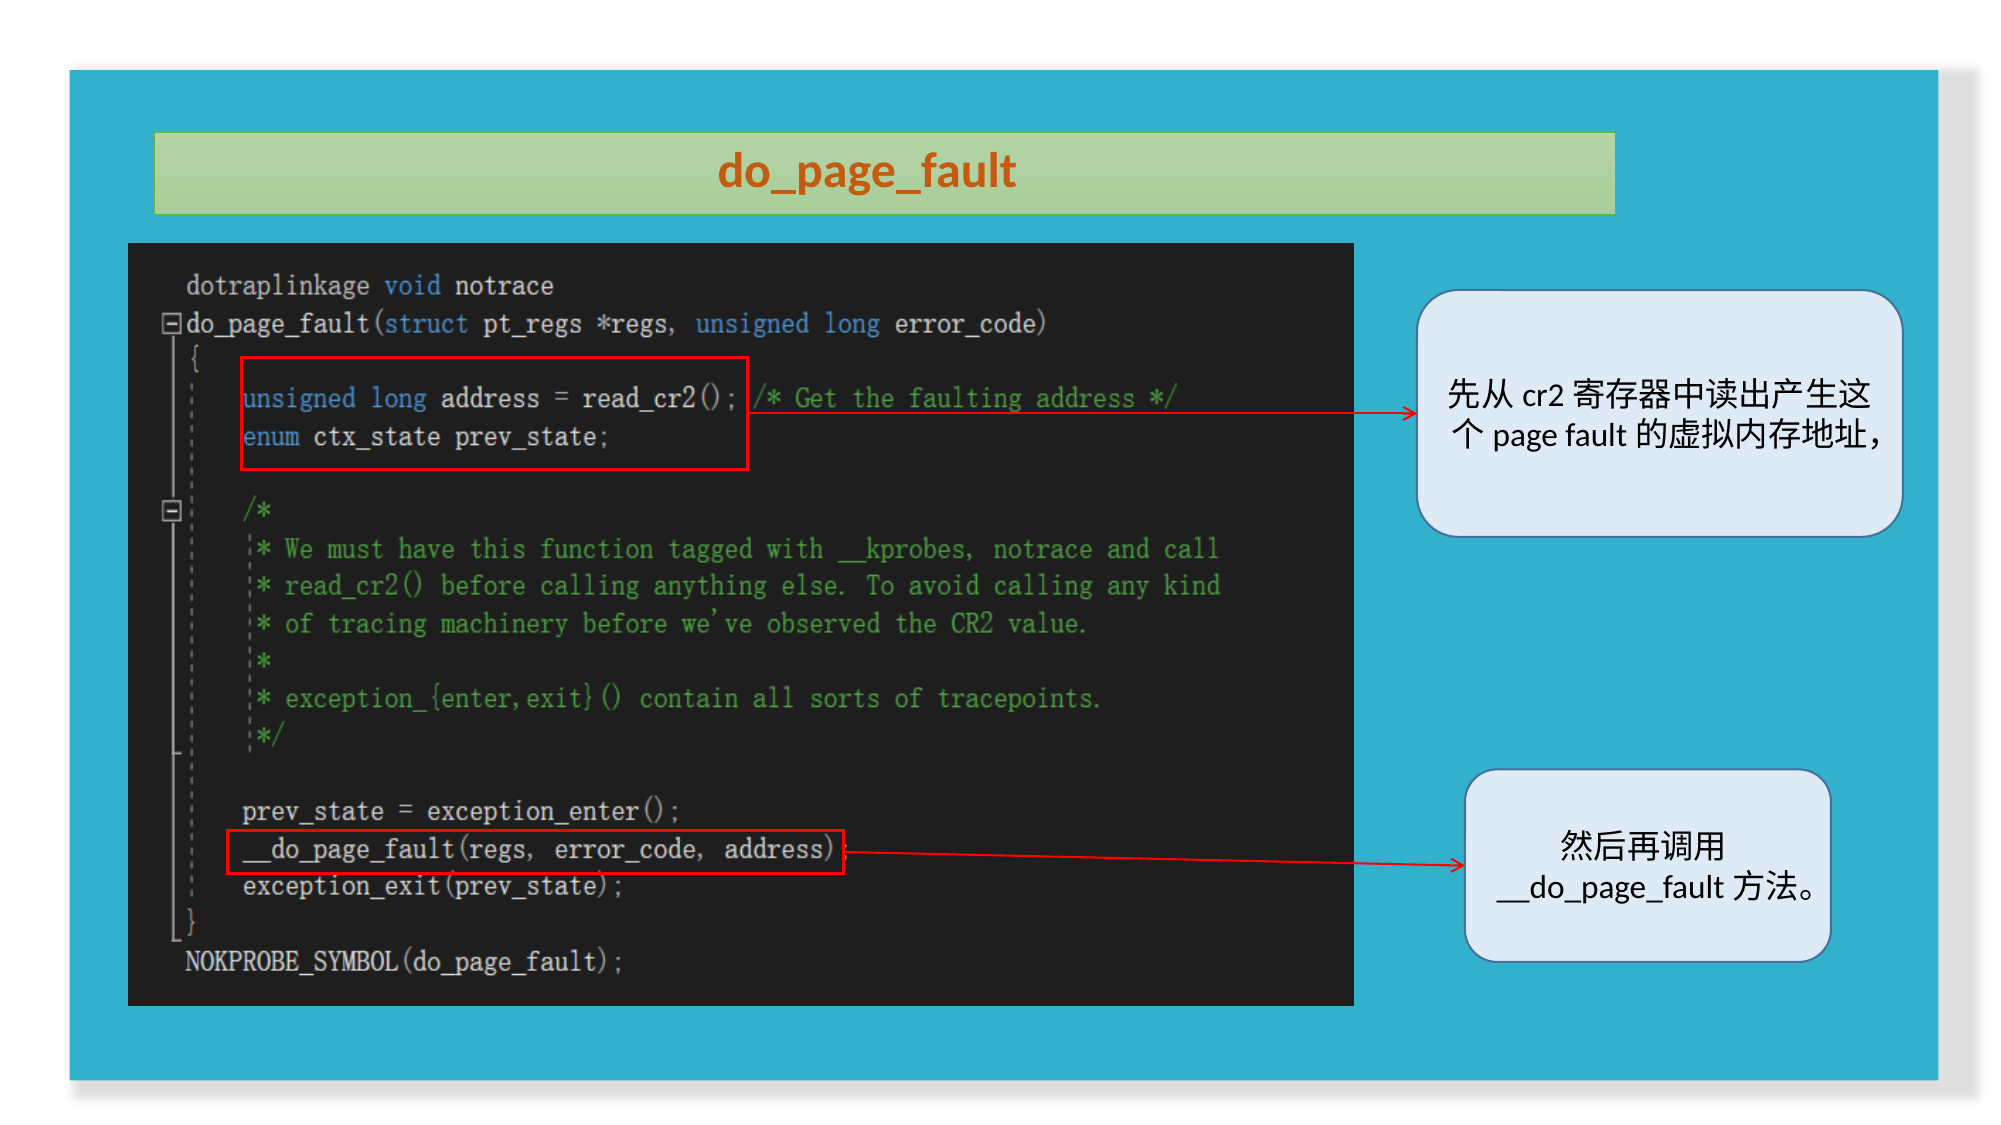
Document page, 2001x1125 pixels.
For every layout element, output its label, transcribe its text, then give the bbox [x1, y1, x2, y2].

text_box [843, 852, 1465, 866]
title [1033, 70, 1880, 288]
slide_number [1492, 46, 1943, 107]
picture [127, 241, 1449, 1006]
text_box 先从cr2寄存器中读出产生这个page fault的虚拟内存地址， [1449, 288, 1904, 538]
title [154, 70, 688, 241]
text_box [69, 69, 1939, 1081]
text_box do_page_fault [688, 70, 1033, 241]
text_box 然后再调用__do_page_fault方法。 [1463, 768, 1832, 963]
